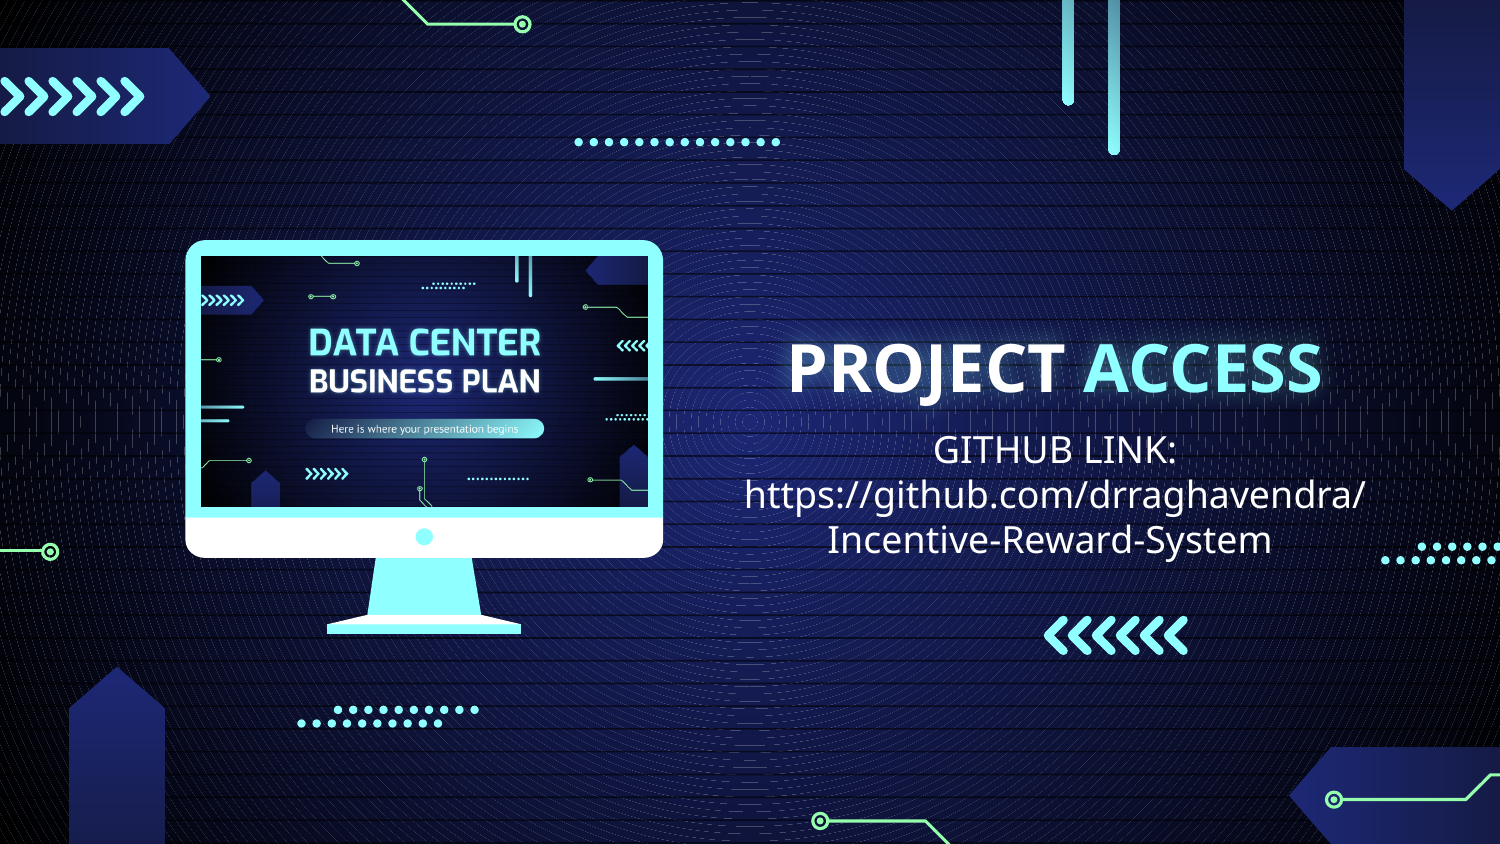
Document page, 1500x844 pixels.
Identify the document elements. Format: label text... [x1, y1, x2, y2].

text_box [297, 705, 479, 728]
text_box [1380, 542, 1500, 565]
picture [201, 255, 648, 508]
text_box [185, 239, 664, 634]
subtitle GITHUB LINK: https://github.com/drraghavendra/Incentive-Reward-System [727, 433, 1383, 554]
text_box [1042, 615, 1189, 656]
title PROJECT ACCESS [727, 319, 1383, 414]
